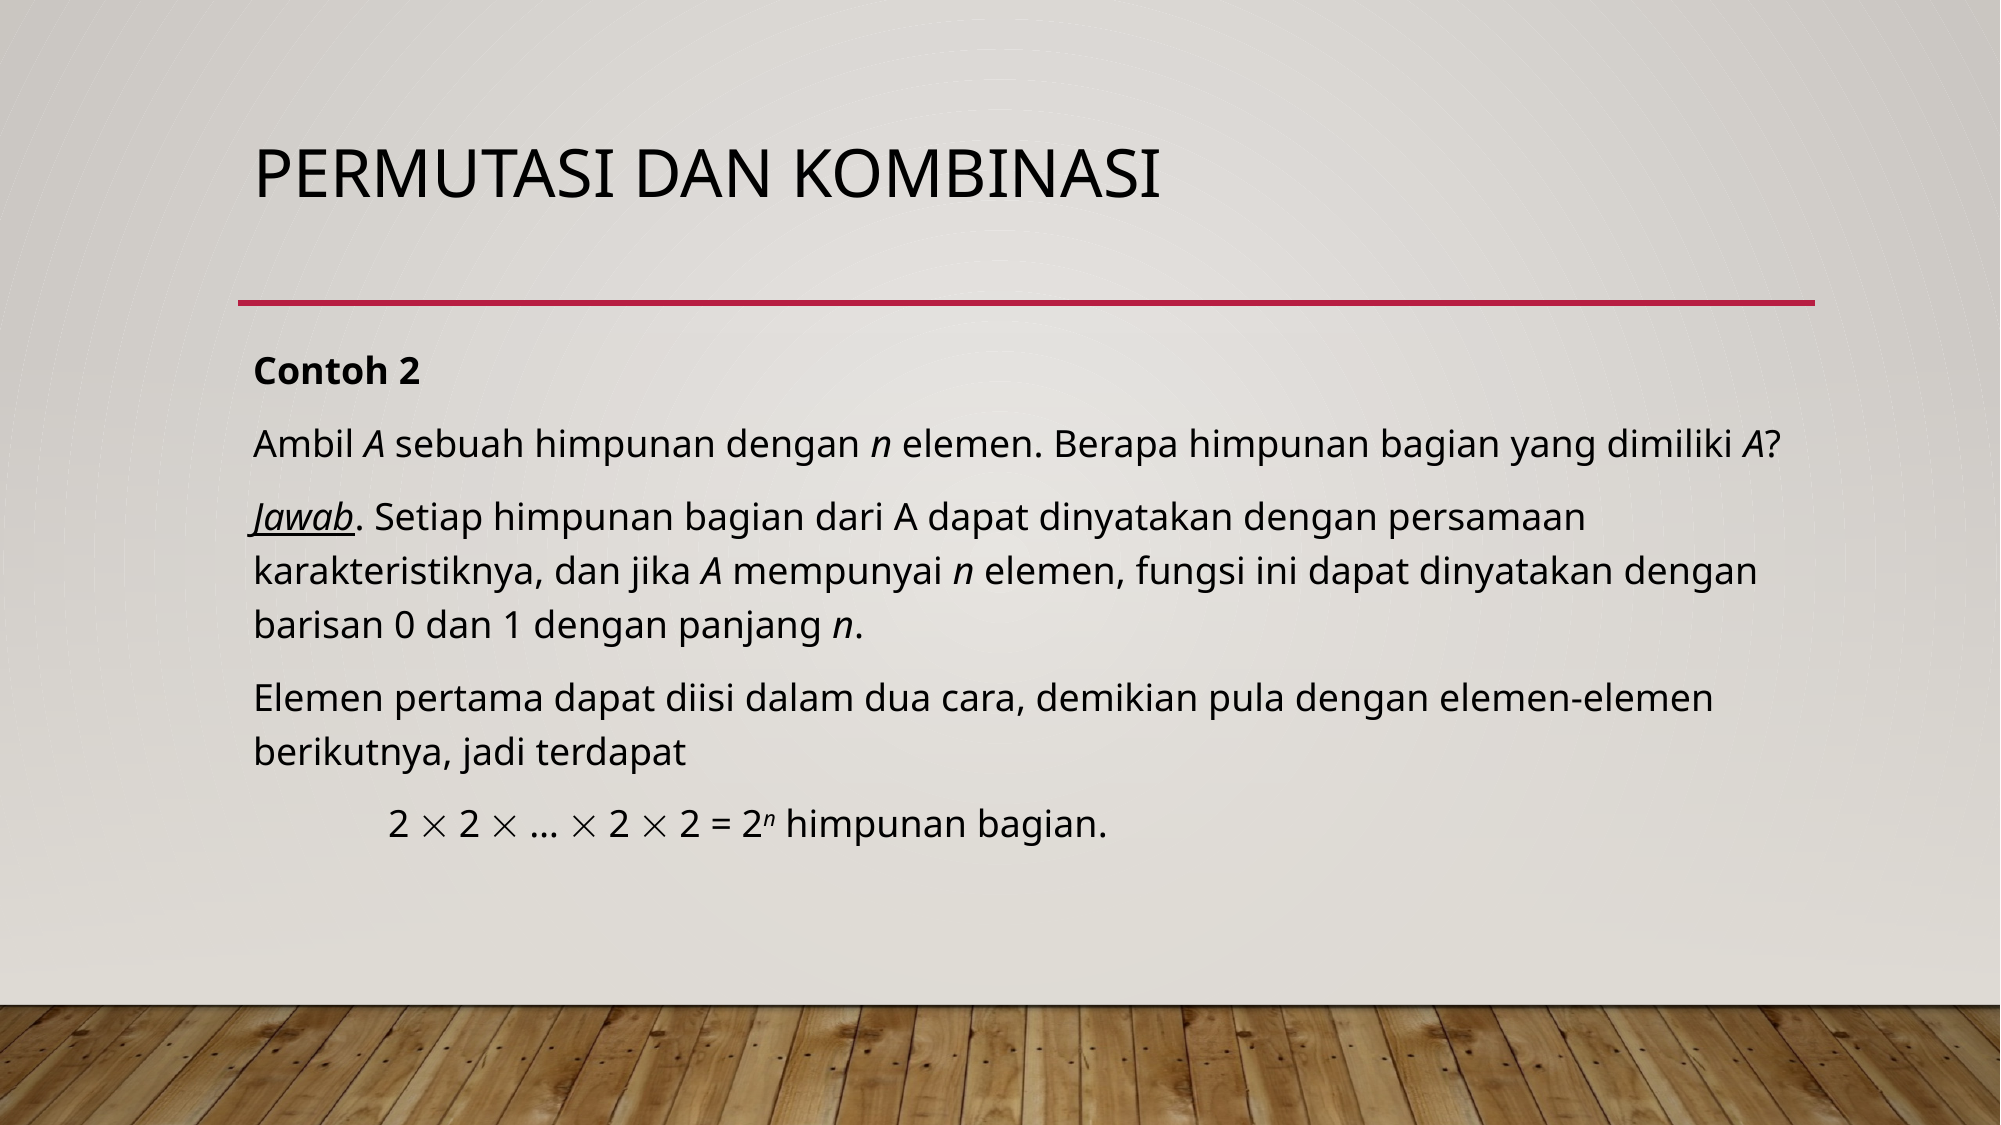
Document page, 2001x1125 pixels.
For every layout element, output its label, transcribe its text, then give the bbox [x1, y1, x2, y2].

picture [0, 1005, 2000, 1125]
list Contoh 2 Ambil A sebuah himpunan dengan n elemen. Berapa himpunan bagian yang dimiliki A? Jawab. Setiap himpunan bagian dari A dapat dinyatakan dengan persamaan karakteristiknya, dan jika A mempunyai n elemen, fungsi ini dapat dinyatakan dengan barisan 0 dan 1 dengan panjang n. Elemen pertama dapat diisi dalam dua cara, demikian pula dengan elemen-elemen berikutnya, jadi terdapat 2  2  …  2  2 = 2n himpunan bagian. [238, 330, 1814, 897]
title PERMUTASI DAN KOMBINASI [238, 131, 1814, 305]
